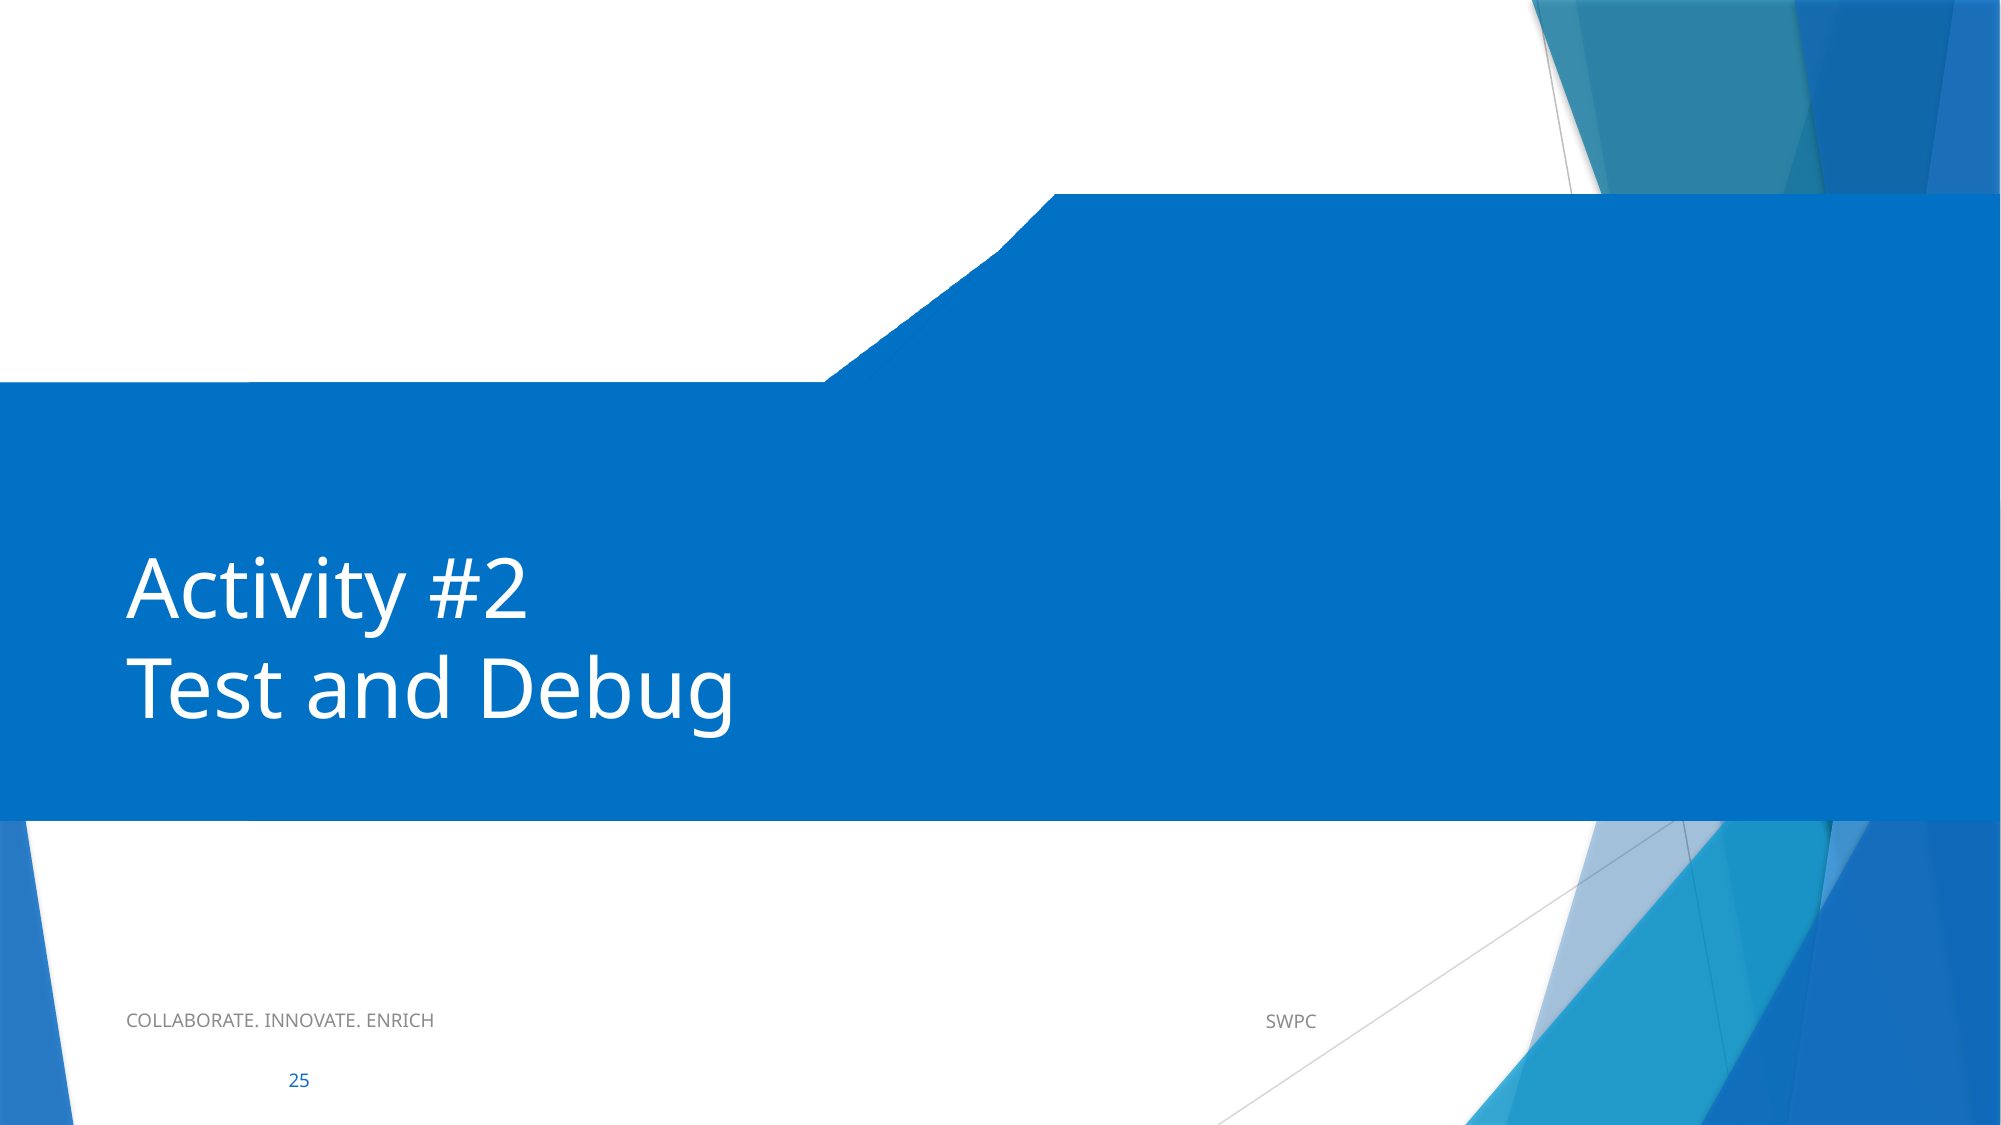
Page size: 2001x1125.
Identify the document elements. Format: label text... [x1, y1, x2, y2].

picture [0, 194, 2000, 822]
footer COLLABORATE. INNOVATE. ENRICH [111, 991, 1145, 1051]
title Activity #2 Test and Debug [111, 443, 244, 743]
slide_number SWPC [1181, 991, 1332, 1051]
slide_number 25 [255, 1063, 325, 1100]
